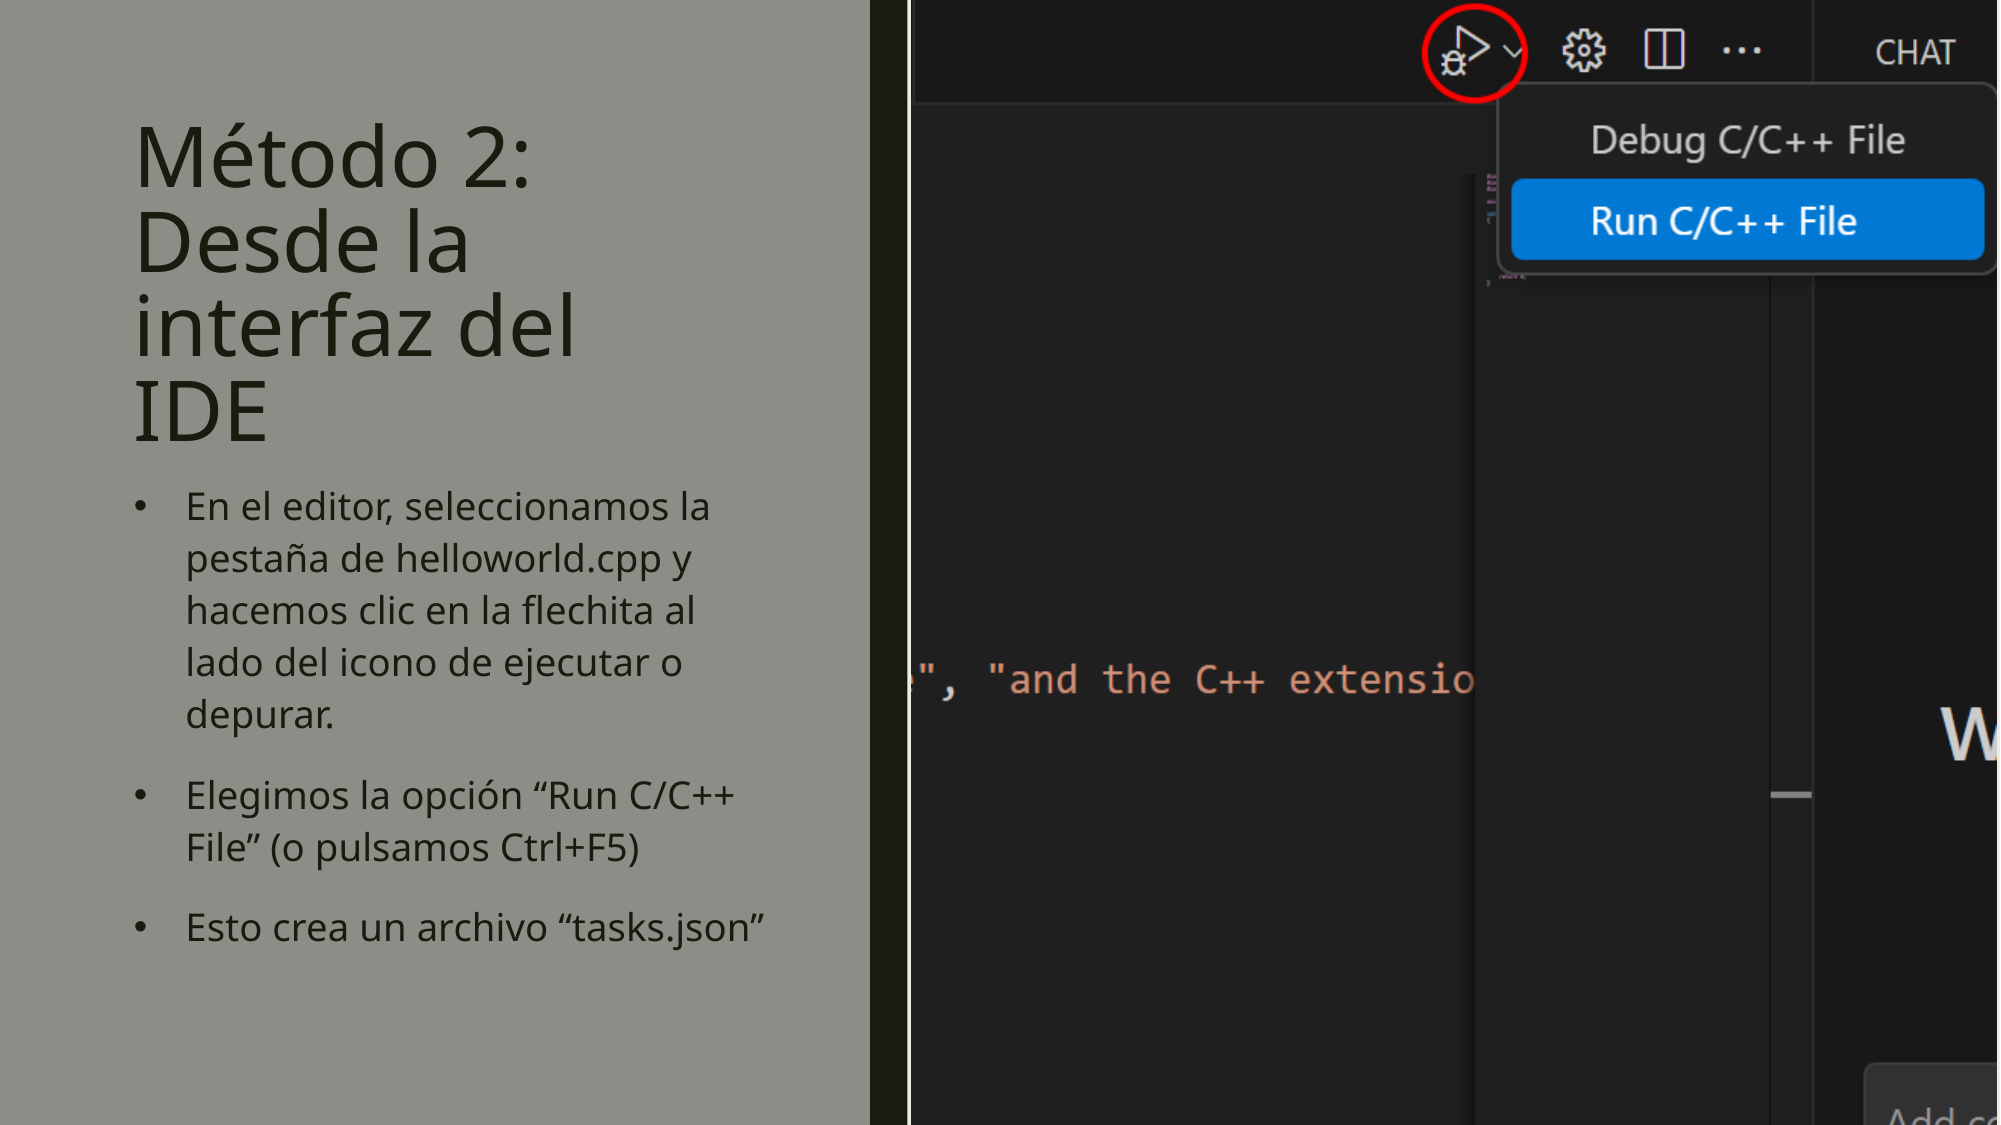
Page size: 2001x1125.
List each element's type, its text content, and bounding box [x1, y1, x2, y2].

list En el editor, seleccionamos la pestaña de helloworld.cpp y hacemos clic en la flechita al lado del icono de ejecutar o depurar. Elegimos la opción “Run C/C++ File” (o pulsamos Ctrl+F5) Esto crea un archivo “tasks.json” [118, 468, 784, 963]
title Método 2: Desde la interfaz del IDE [118, 112, 752, 467]
picture [910, 0, 2000, 1125]
